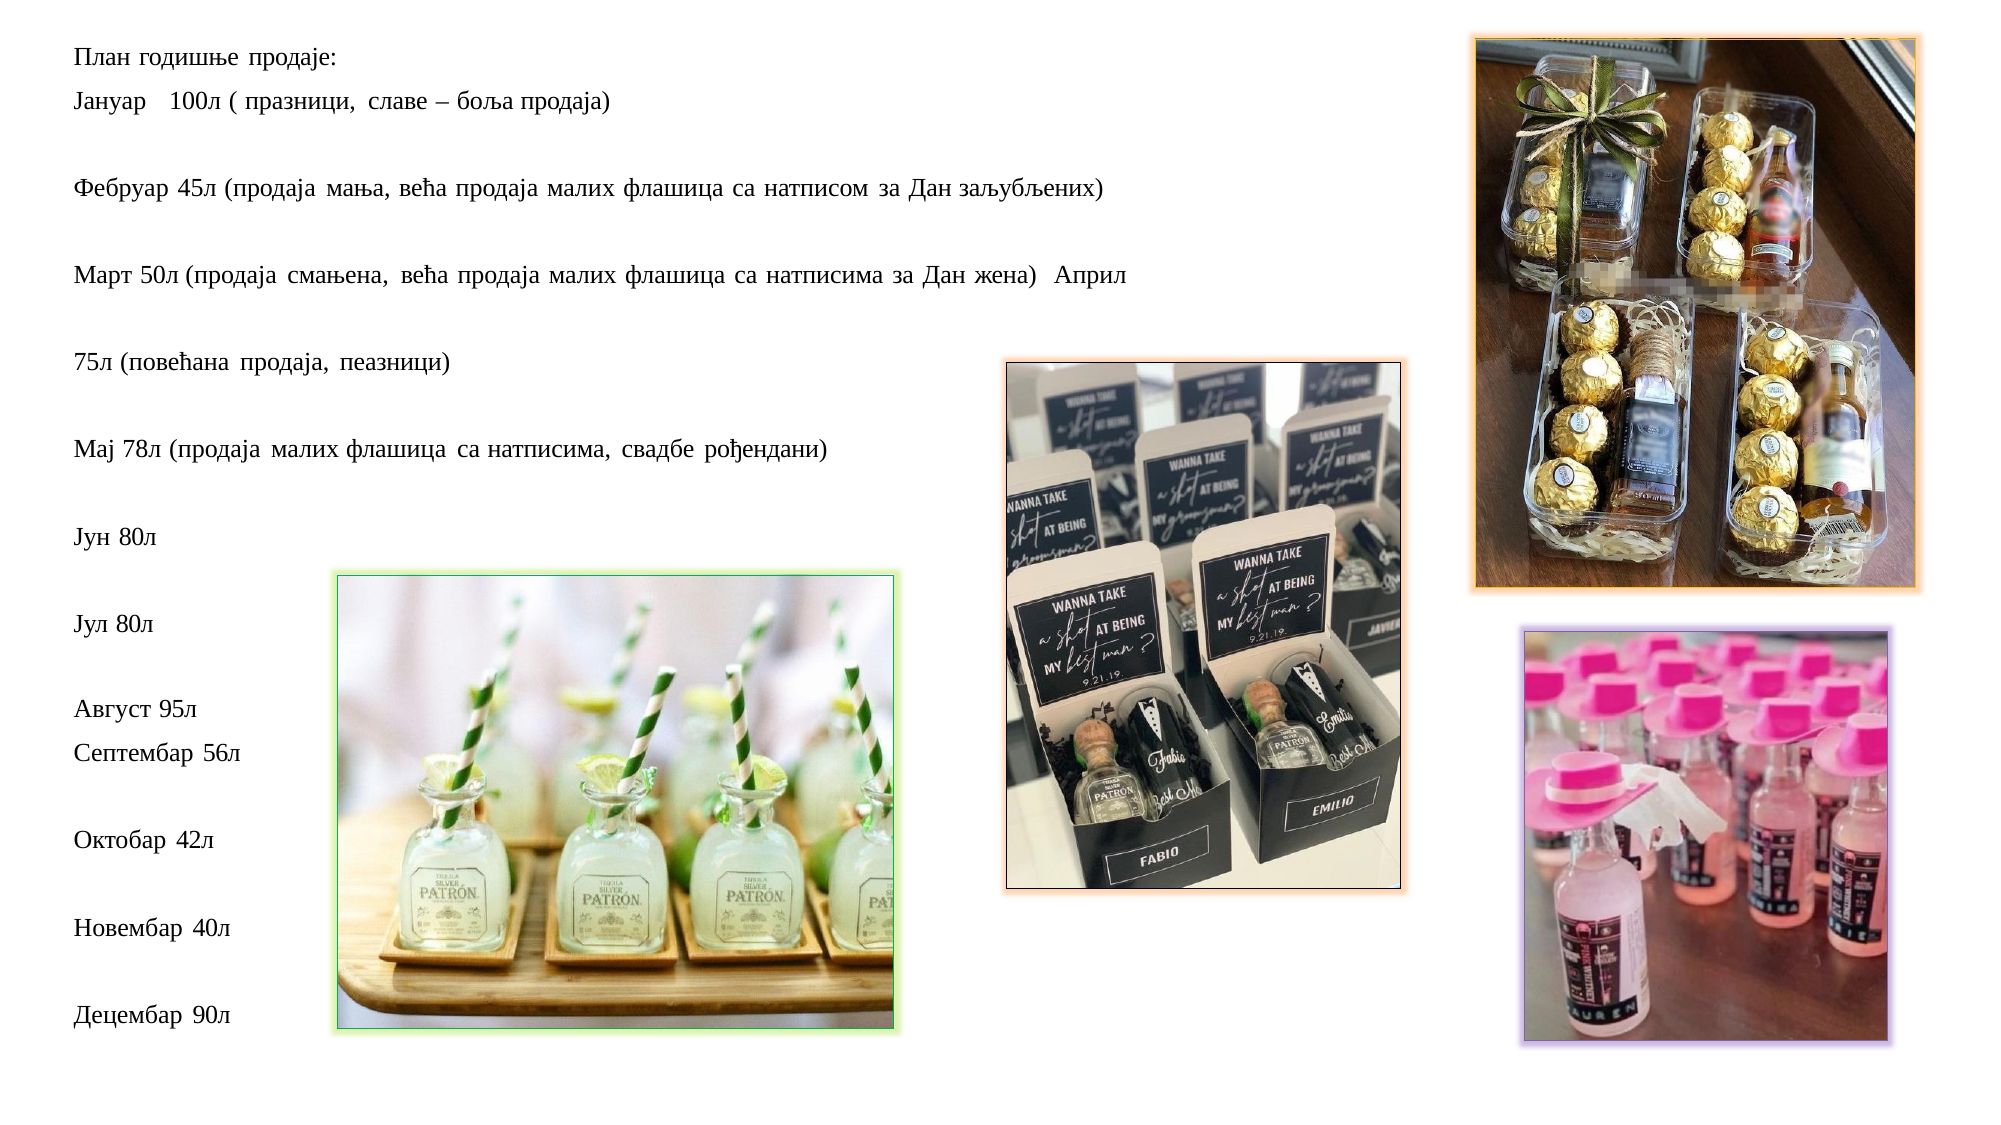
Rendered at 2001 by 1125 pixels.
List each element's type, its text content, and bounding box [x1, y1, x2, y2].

picture [1006, 362, 1401, 890]
picture [337, 574, 894, 1029]
picture [1524, 630, 1888, 1041]
text_box План годишње продаје: Јануар 100л ( празници, славе – боља продаја) Фебруар 45л (продаја мања, већа продаја малих флашица са натписом за Дан заљубљених) Март 50л (продаја смањена, већа продаја малих флашица са натписима за Дан жена) Април 75л (повећана продаја, пеазници) Мај 78л (продаја малих флашица са натписима, свадбе рођендани) Јун 80л Јул 80л Август 95л Септембар 56л Октобар 42л Новембар 40л Децембар 90л [71, 24, 1138, 1029]
picture [1474, 38, 1916, 588]
